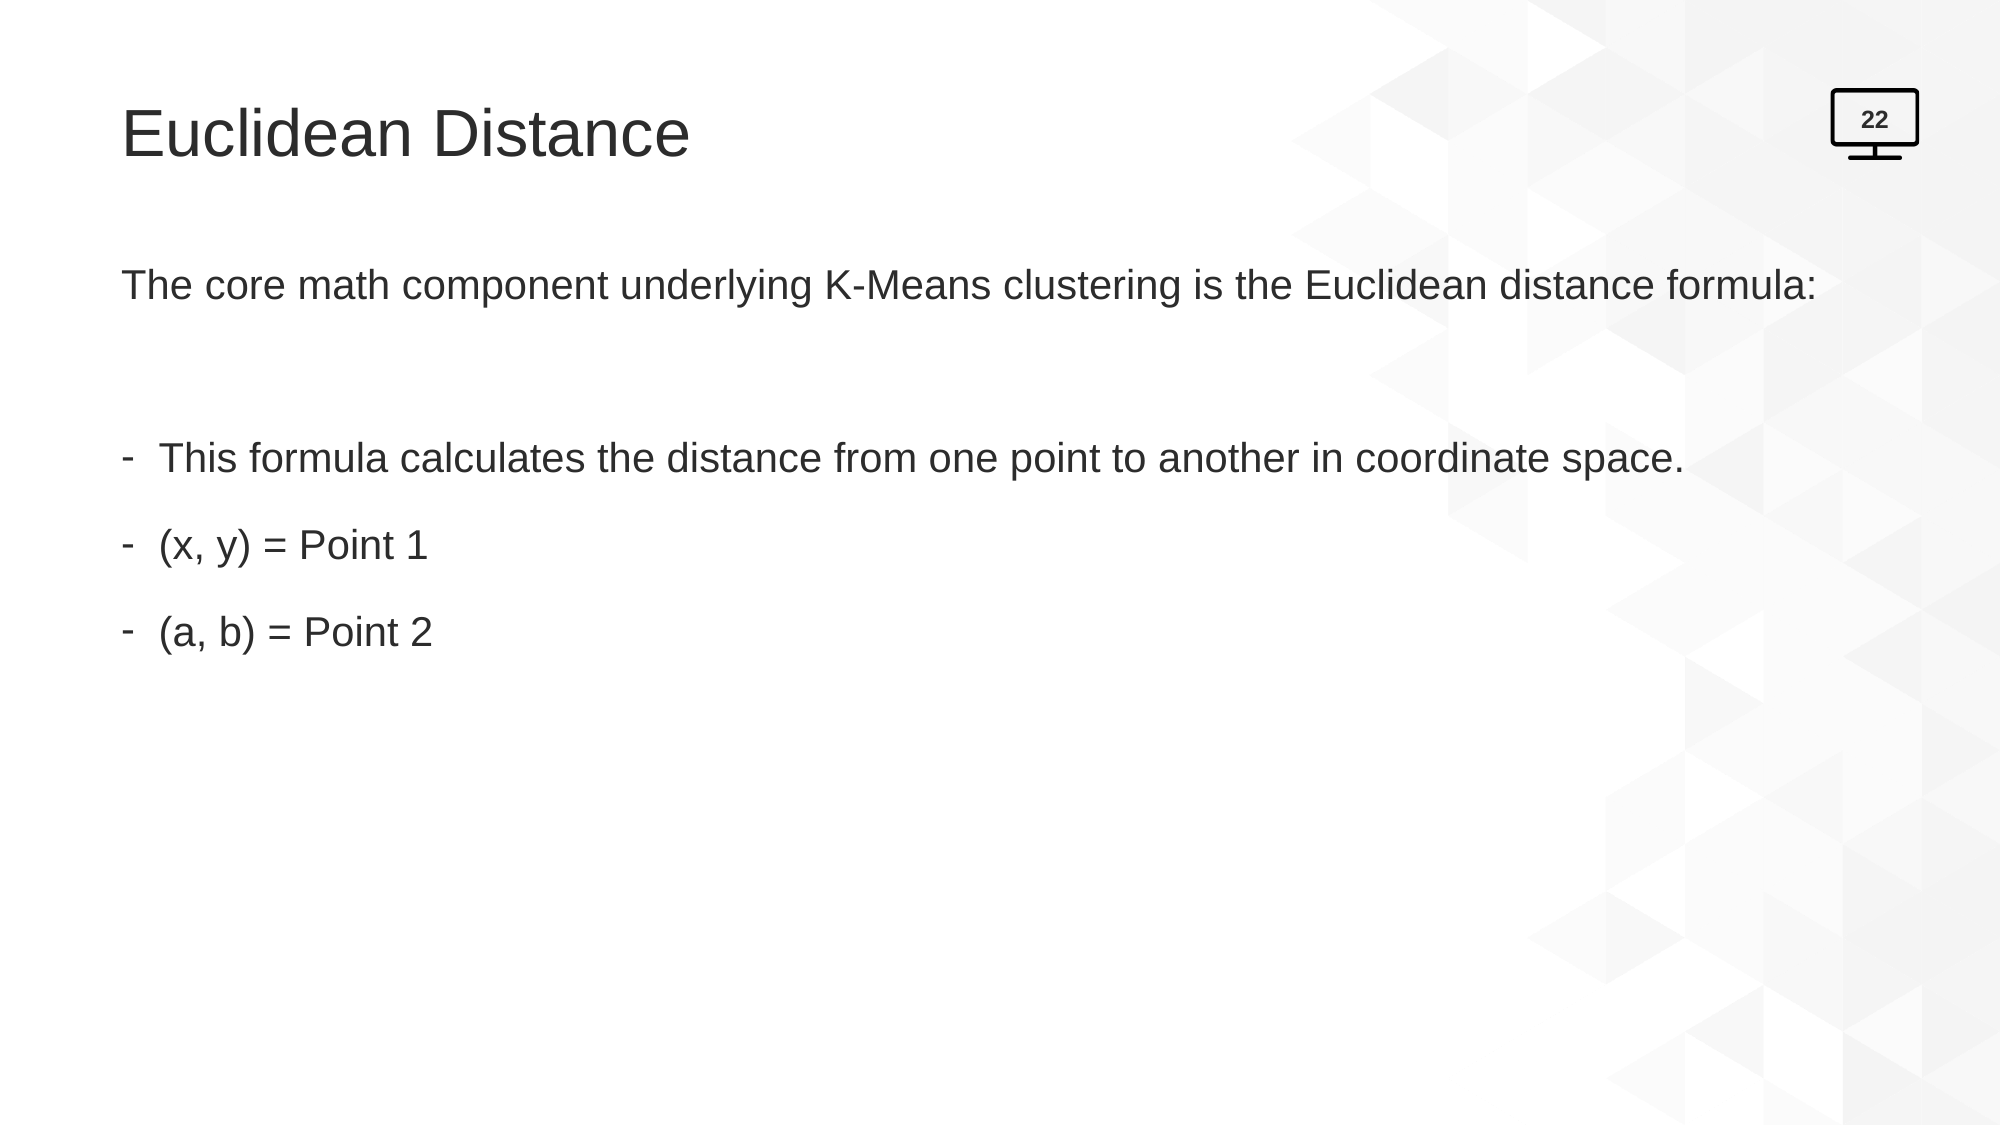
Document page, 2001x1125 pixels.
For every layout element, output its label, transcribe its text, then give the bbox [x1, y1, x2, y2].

title Euclidean Distance [106, 59, 1760, 201]
slide_number 22 [1830, 94, 1920, 142]
picture [1291, 0, 2000, 1125]
